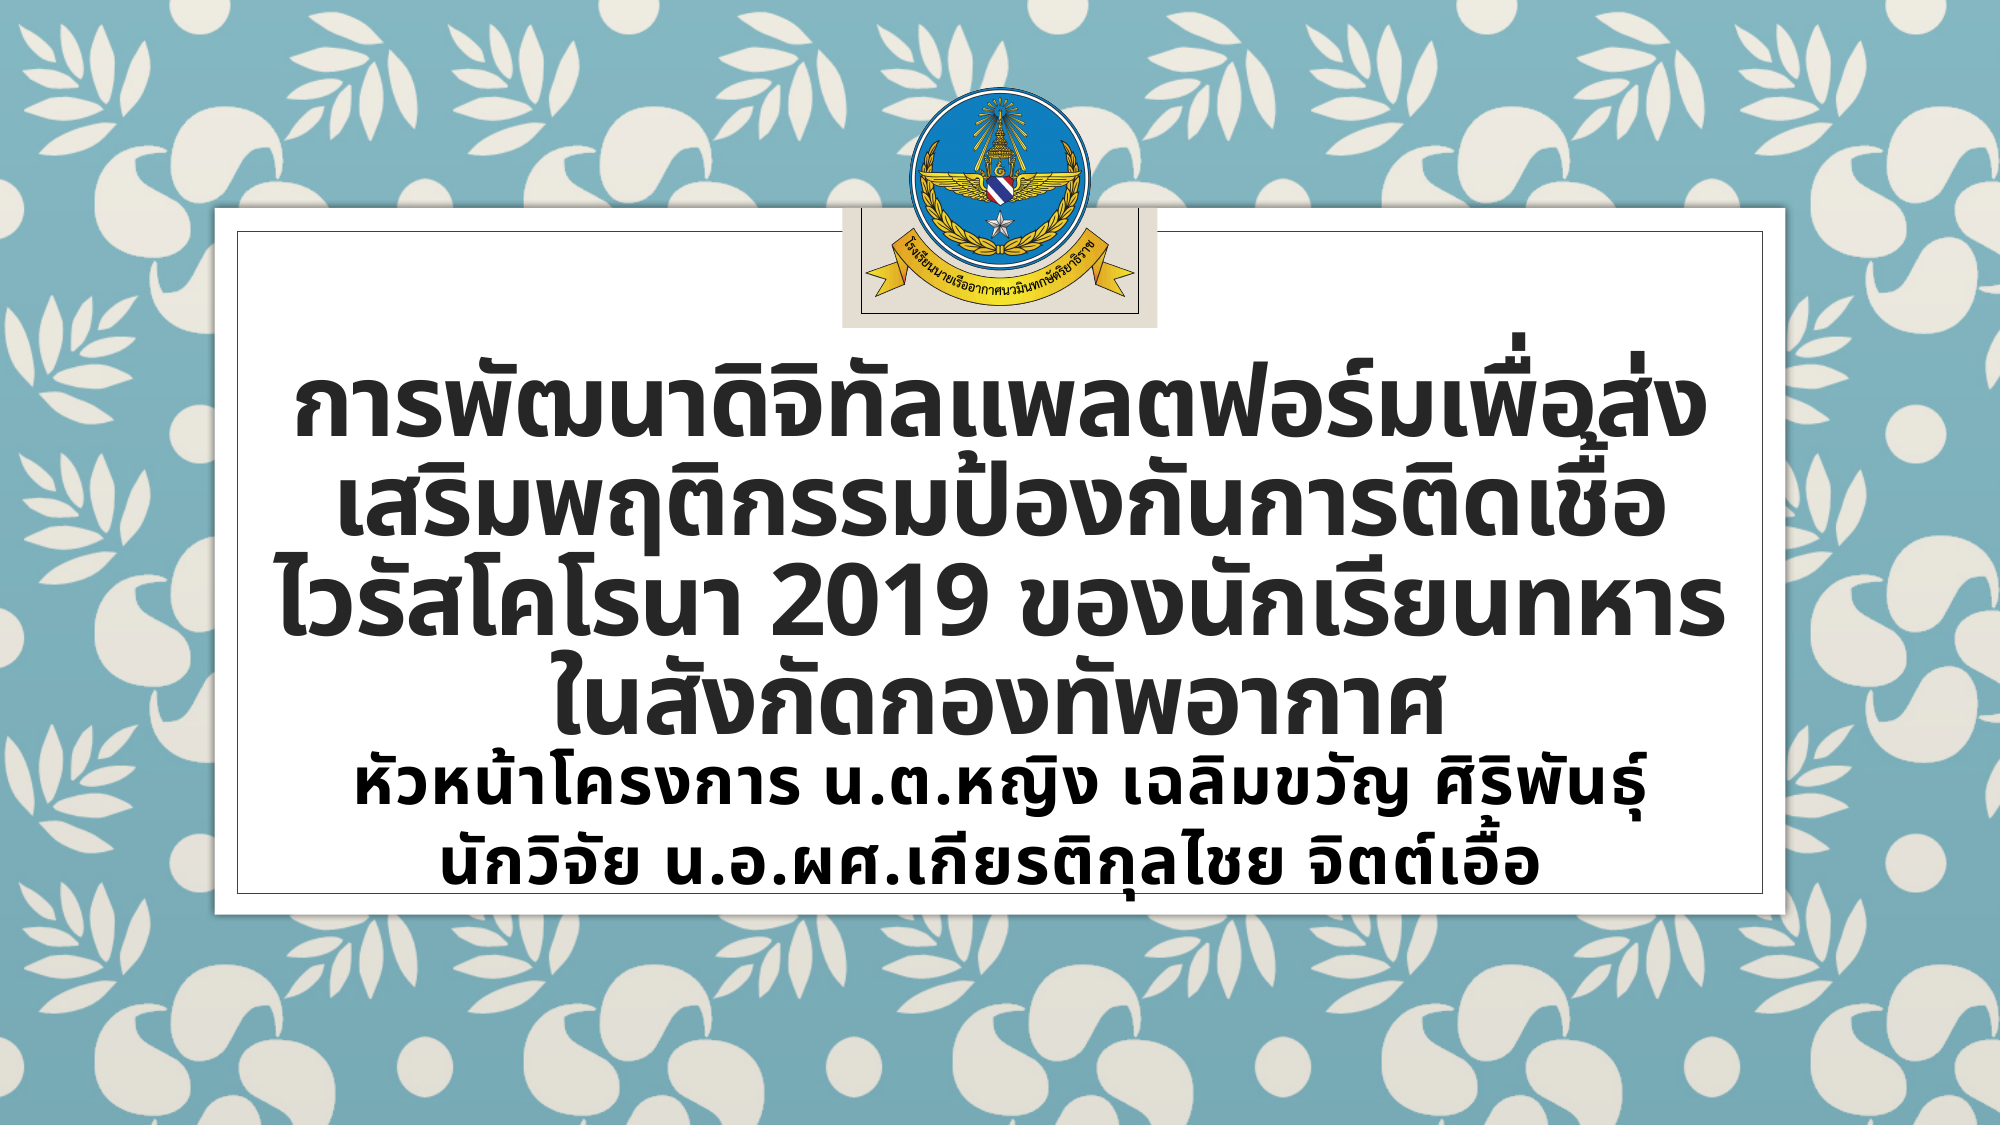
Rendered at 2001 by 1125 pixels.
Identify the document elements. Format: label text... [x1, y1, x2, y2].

picture [865, 87, 1135, 306]
subtitle หัวหน้าโครงการ น.ต.หญิง เฉลิมขวัญ ศิริพันธุ์ นักวิจัย น.อ.ผศ.เกียรติกุลไชย จิตต์เอื้อ [256, 730, 1745, 806]
title การพัฒนาดิจิทัลแพลตฟอร์มเพื่อส่งเสริมพฤติกรรมป้องกันการติดเชื้อไวรัสโคโรนา 2019 ของนักเรียนทหารในสังกัดกองทัพอากาศ [256, 343, 1744, 730]
